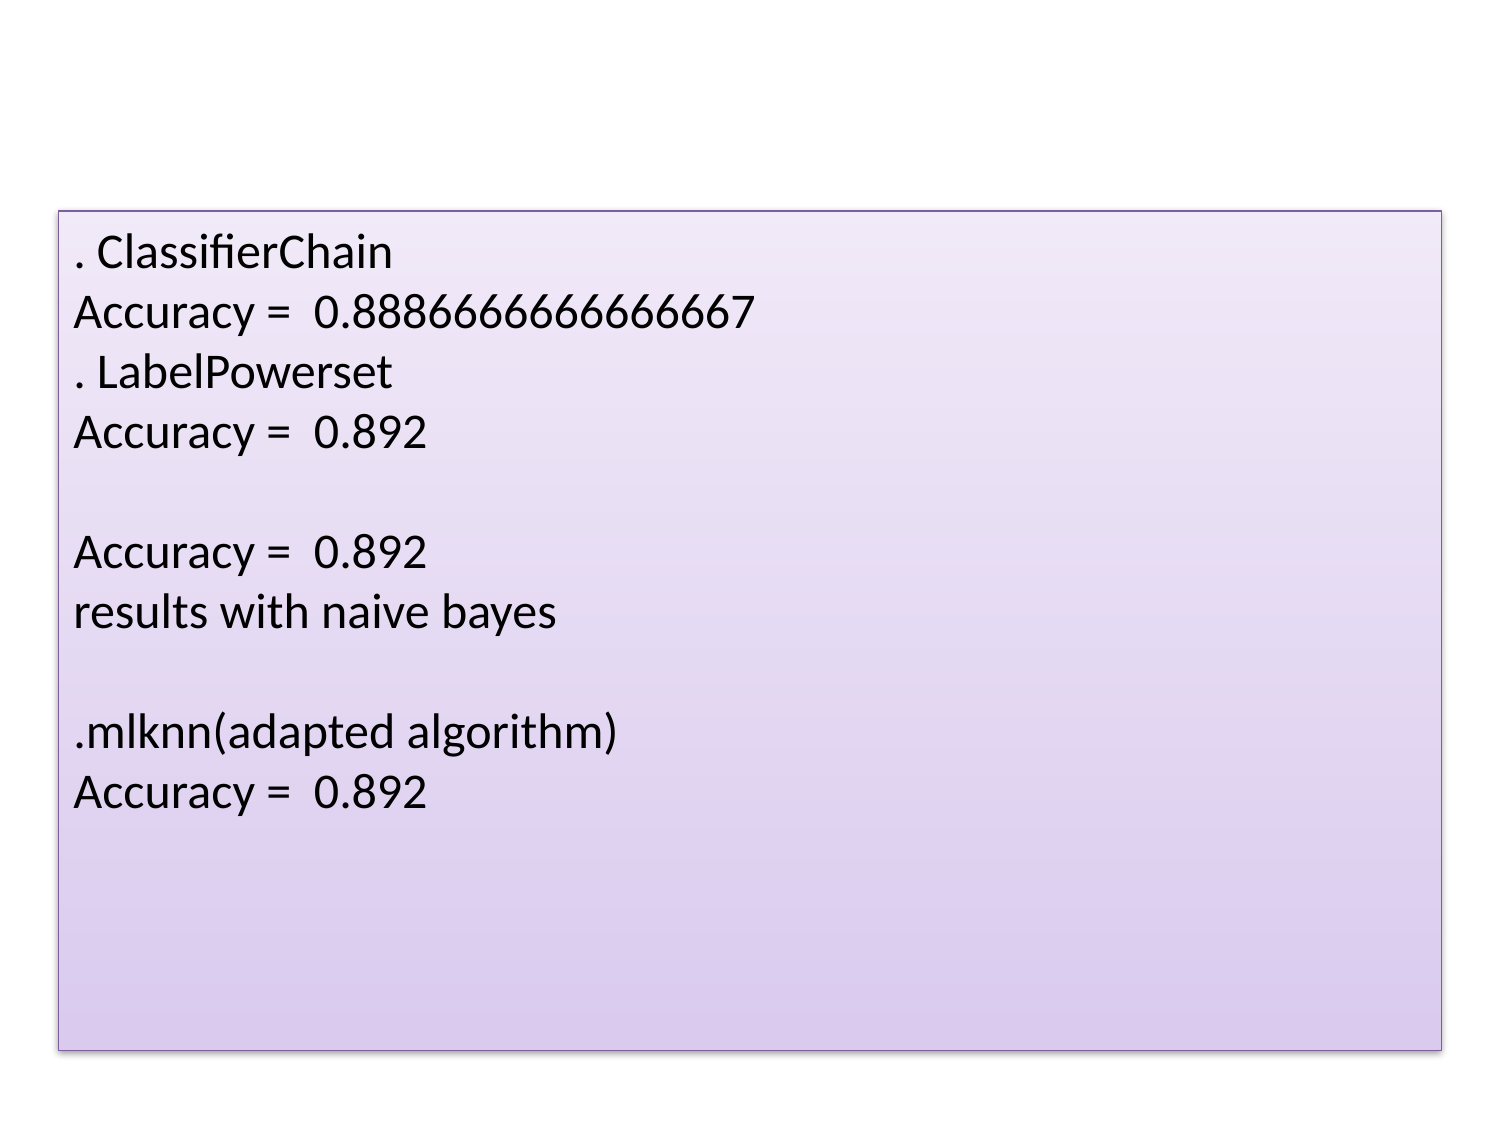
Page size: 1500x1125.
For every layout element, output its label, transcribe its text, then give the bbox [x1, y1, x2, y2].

text_box . ClassifierChain Accuracy = 0.8886666666666667 . LabelPowerset Accuracy = 0.892 Accuracy = 0.892 results with naive bayes .mlknn(adapted algorithm) Accuracy = 0.892 [58, 210, 1442, 1051]
